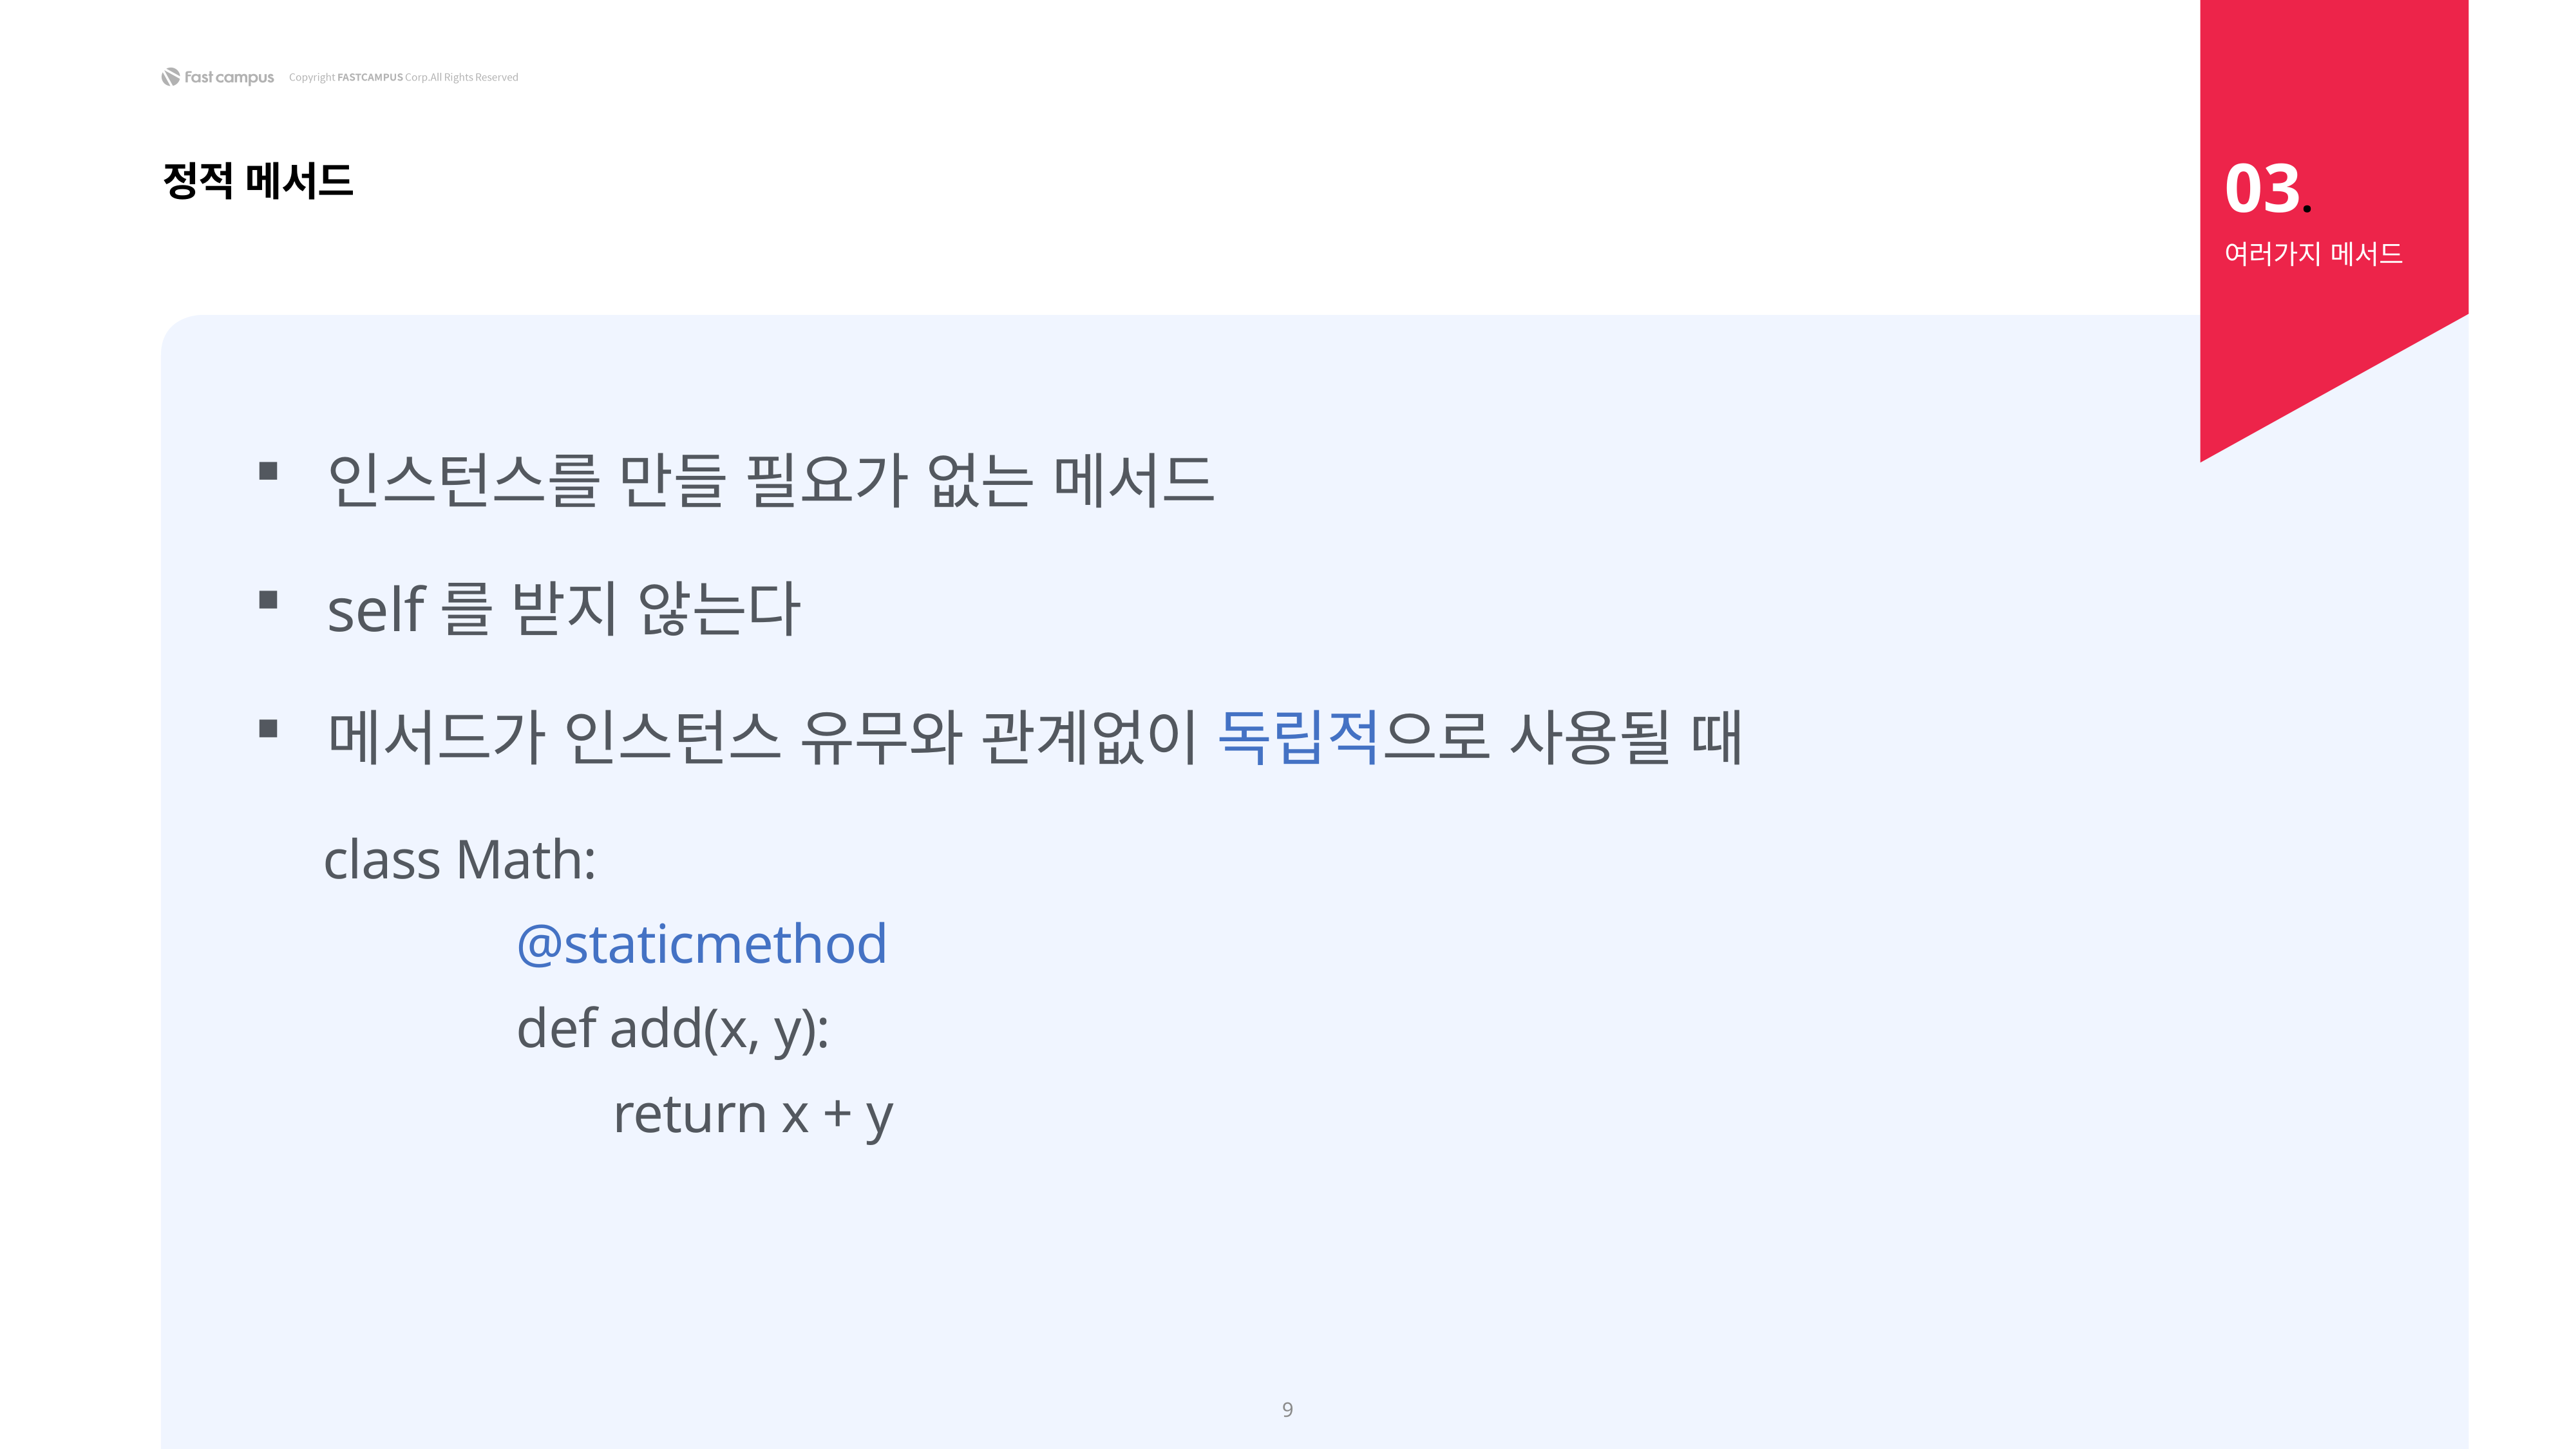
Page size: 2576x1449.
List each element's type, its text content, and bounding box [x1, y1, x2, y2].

text_box class Math: @staticmethod def add(x, y): return x + y [321, 824, 1379, 1144]
slide_number 9 [998, 1372, 1578, 1449]
picture [0, 0, 2576, 1449]
text_box 정적 메서드 [160, 154, 631, 205]
text_box 여러가지 메서드 [2200, 232, 2469, 276]
text_box 인스턴스를 만들 필요가 없는 메서드 self를 받지 않는다 메서드가 인스턴스 유무와 관계없이 독립적으로 사용될 때 [253, 404, 2201, 774]
text_box 03. [2200, 148, 2469, 232]
